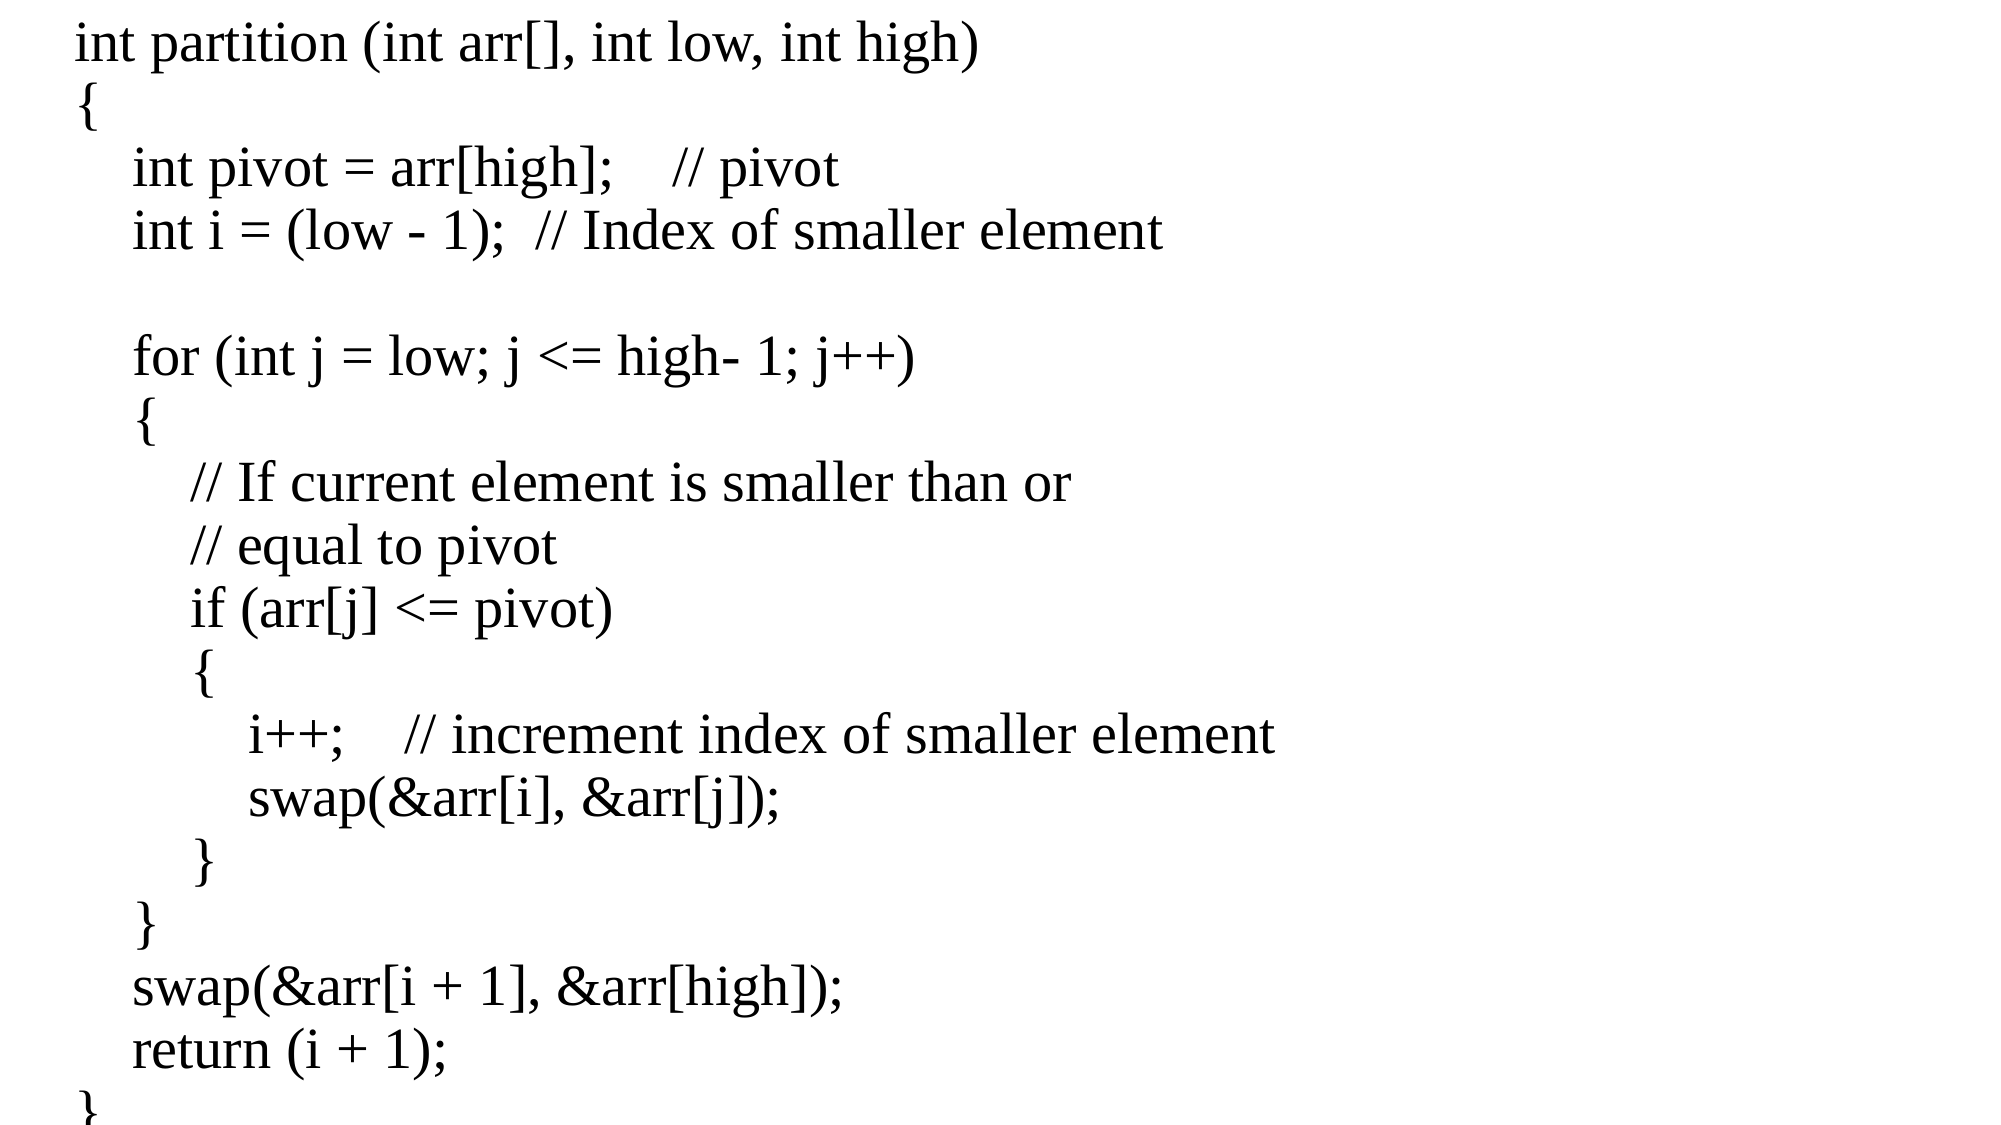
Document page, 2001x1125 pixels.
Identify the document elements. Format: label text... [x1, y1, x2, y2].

title int partition (int arr[], int low, int high) { int pivot = arr[high]; // pivot int i = (low - 1); // Index of smaller element for (int j = low; j <= high- 1; j++) { // If current element is smaller than or // equal to pivot if (arr[j] <= pivot) { i++; // increment index of smaller element swap(&arr[i], &arr[j]); } } swap(&arr[i + 1], &arr[high]); return (i + 1); } [59, 3, 1957, 1125]
